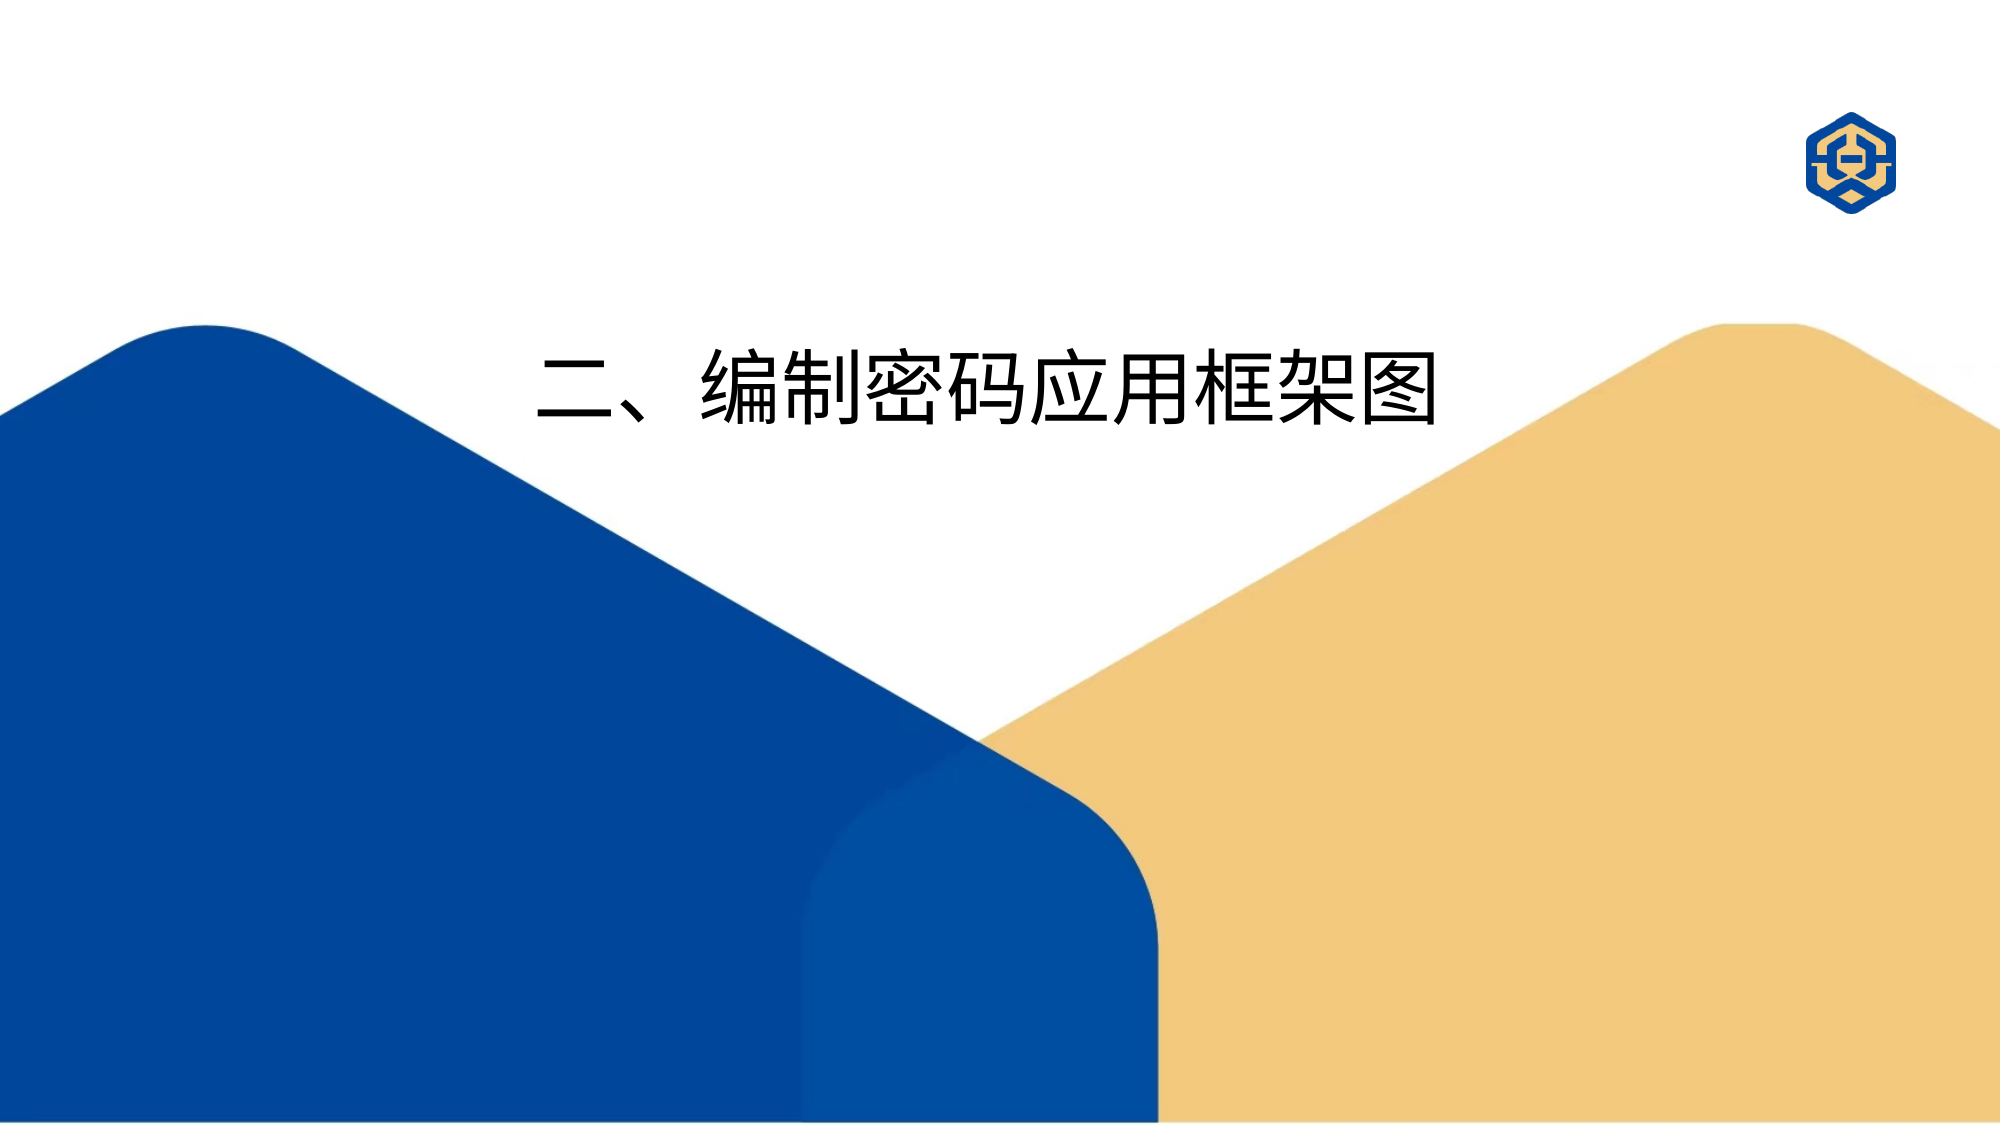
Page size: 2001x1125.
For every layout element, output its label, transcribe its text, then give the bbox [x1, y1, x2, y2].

title 二、编制密码应用框架图 [519, 318, 1481, 444]
picture [0, 0, 2000, 1125]
